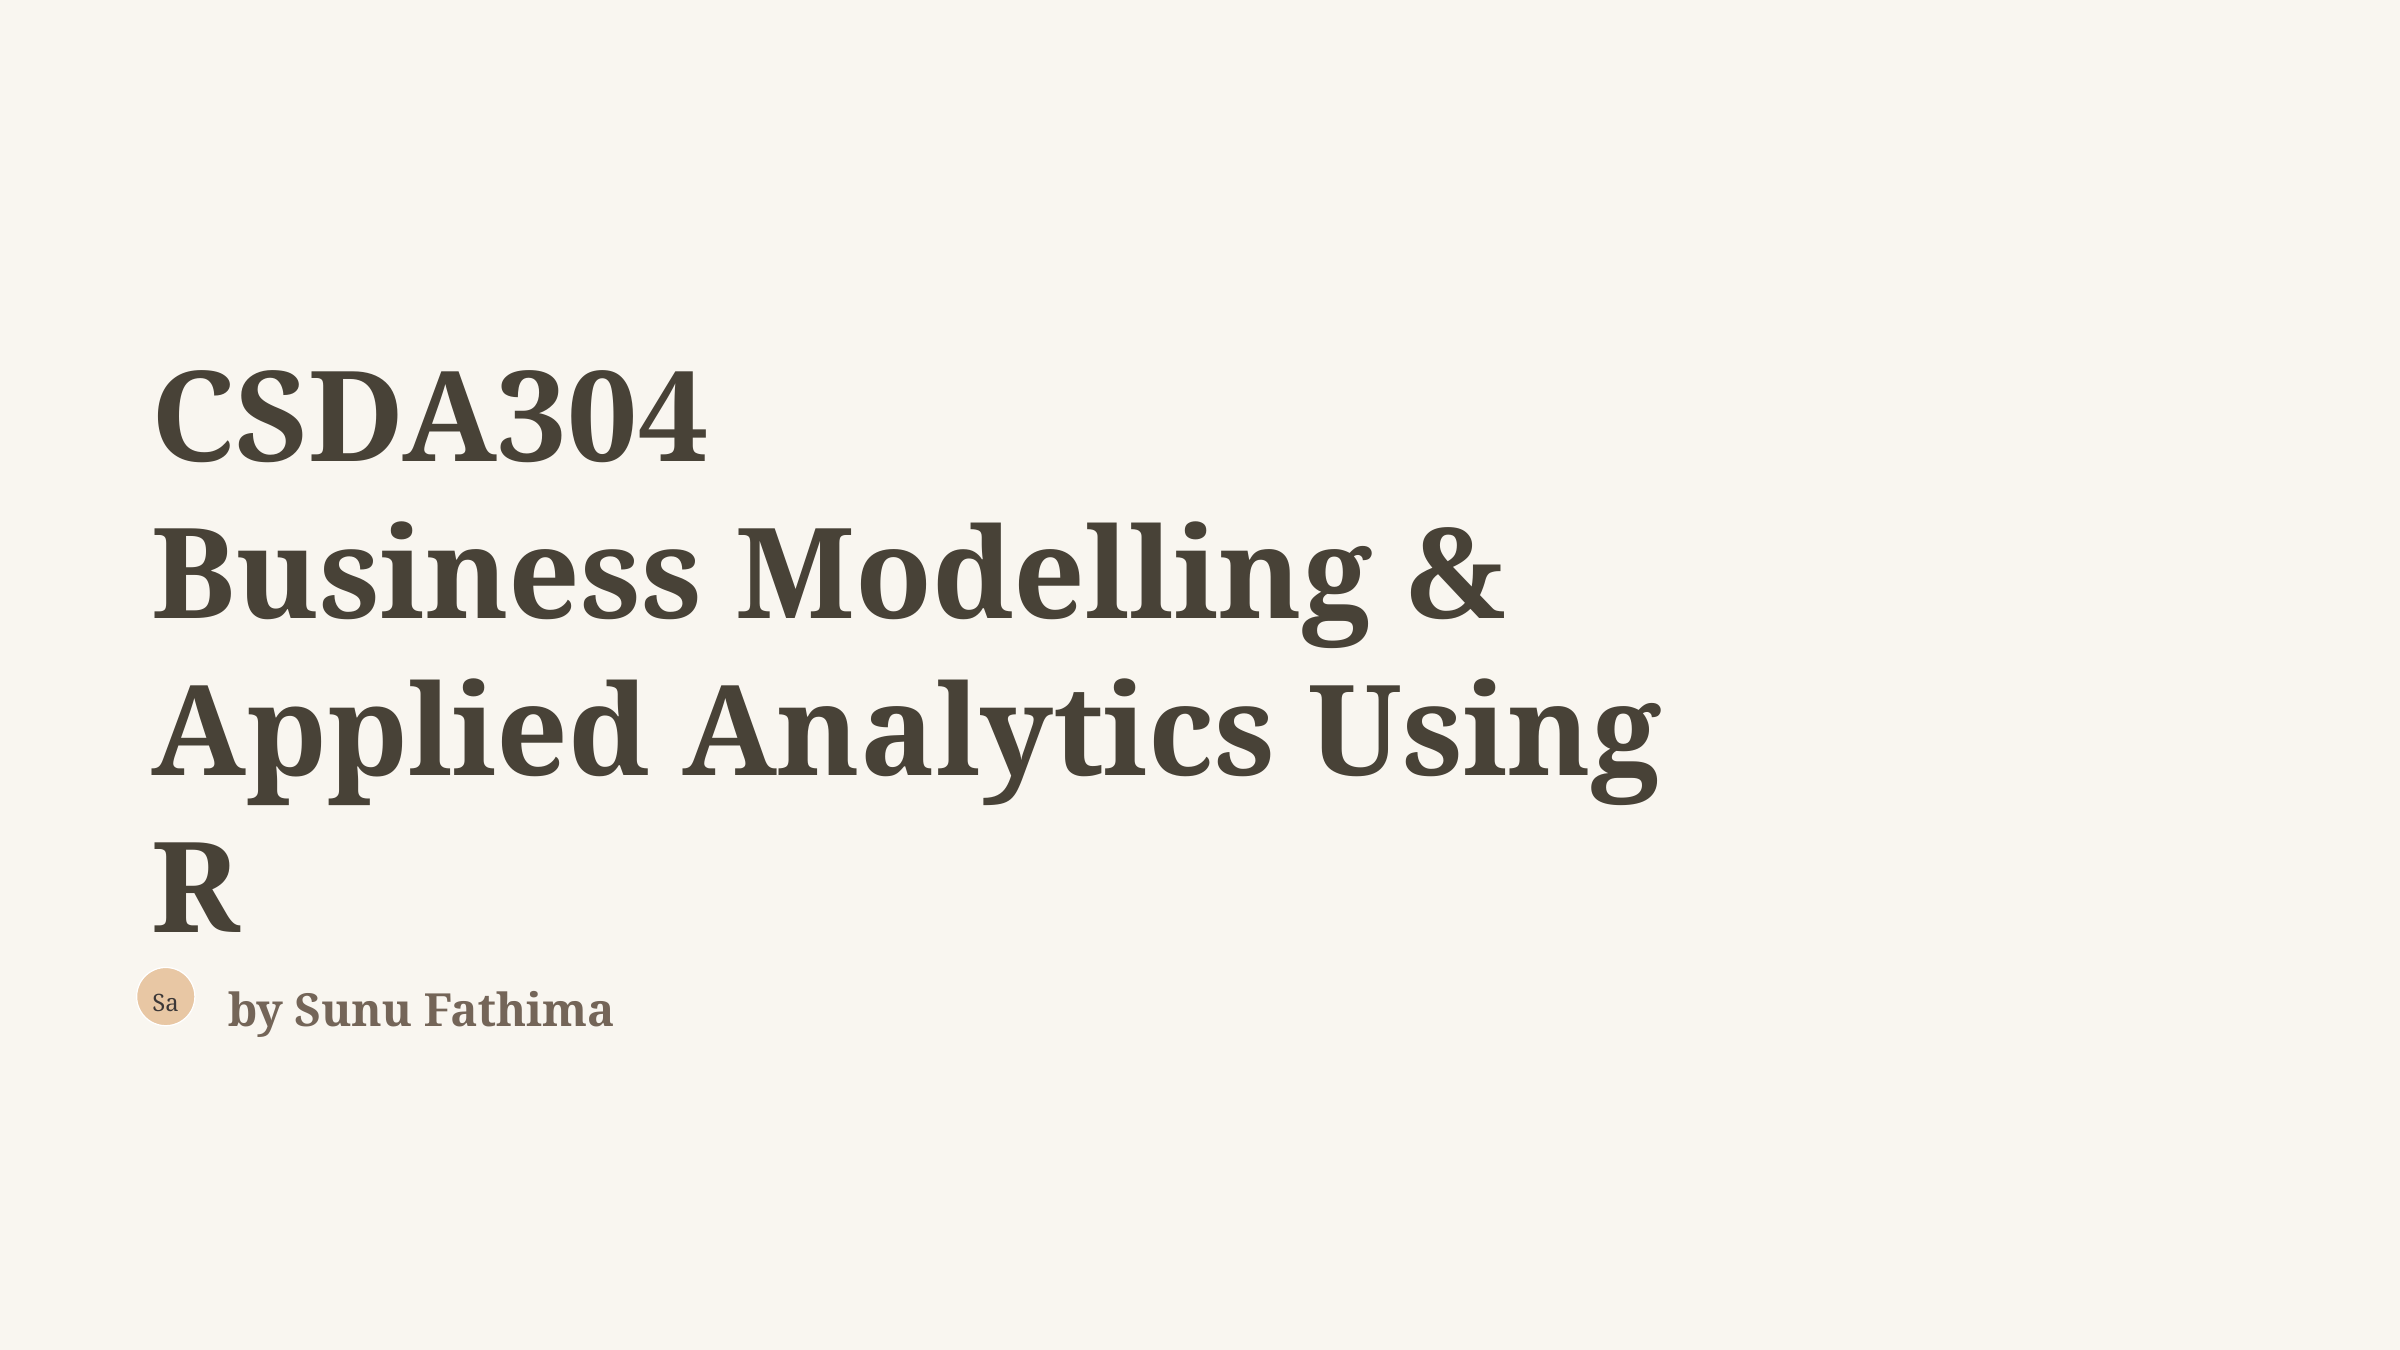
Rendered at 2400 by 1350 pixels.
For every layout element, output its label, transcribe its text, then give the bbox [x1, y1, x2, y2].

text_box by Sunu Fathima [213, 964, 611, 1029]
picture [1501, 0, 2400, 1350]
text_box [0, 0, 1501, 1350]
text_box [136, 967, 195, 1026]
text_box Sa [150, 984, 181, 1009]
text_box CSDA304 Business Modelling & Applied Analytics Using R [136, 321, 1501, 636]
